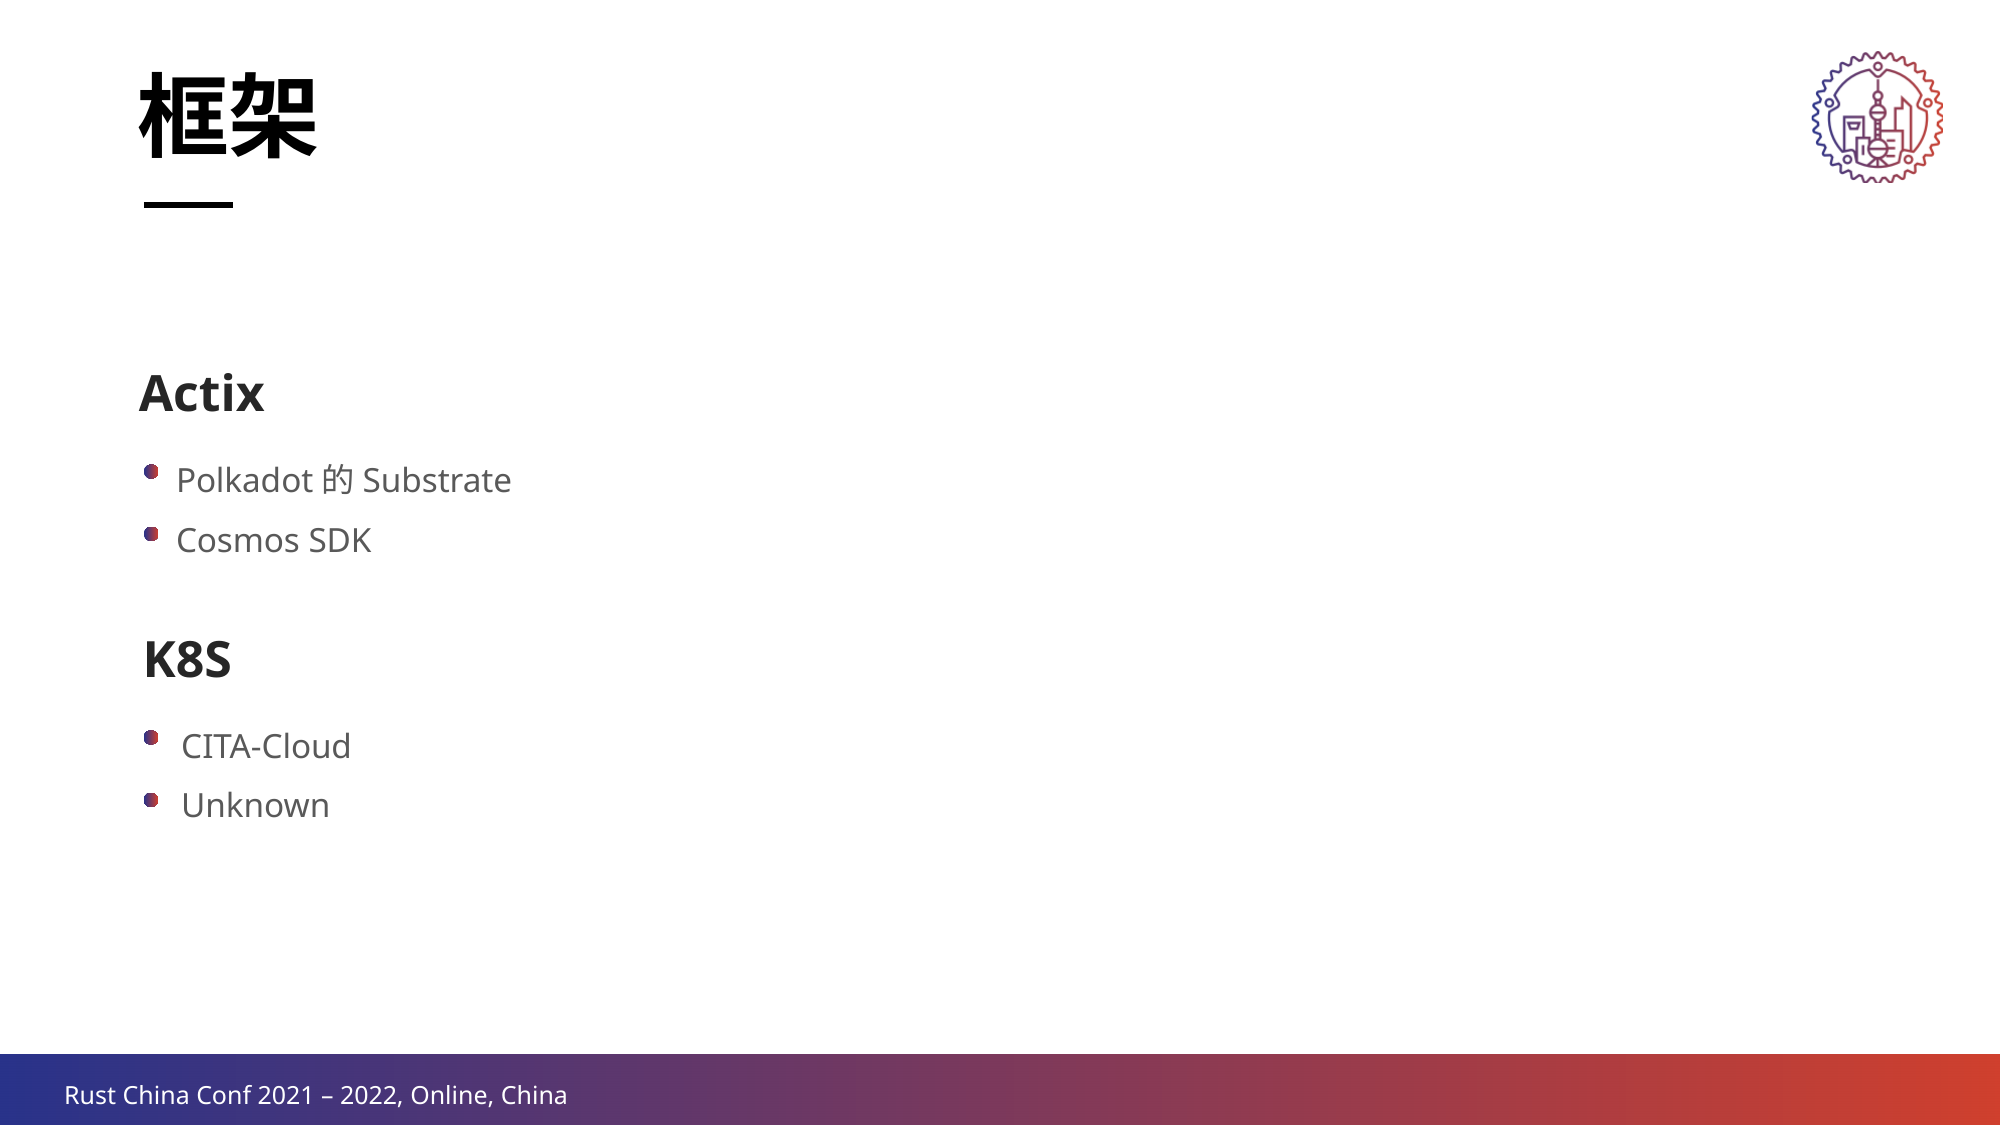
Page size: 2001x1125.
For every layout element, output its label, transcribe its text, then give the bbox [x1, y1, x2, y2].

text_box Polkadot的Substrate Cosmos SDK [161, 431, 528, 566]
text_box K8S [127, 619, 247, 695]
text_box [143, 525, 160, 542]
text_box [143, 729, 160, 746]
text_box [143, 463, 160, 480]
text_box CITA-Cloud Unknown [166, 697, 368, 832]
text_box Actix [123, 353, 280, 429]
text_box [143, 791, 160, 808]
text_box 框架 [122, 51, 1049, 176]
